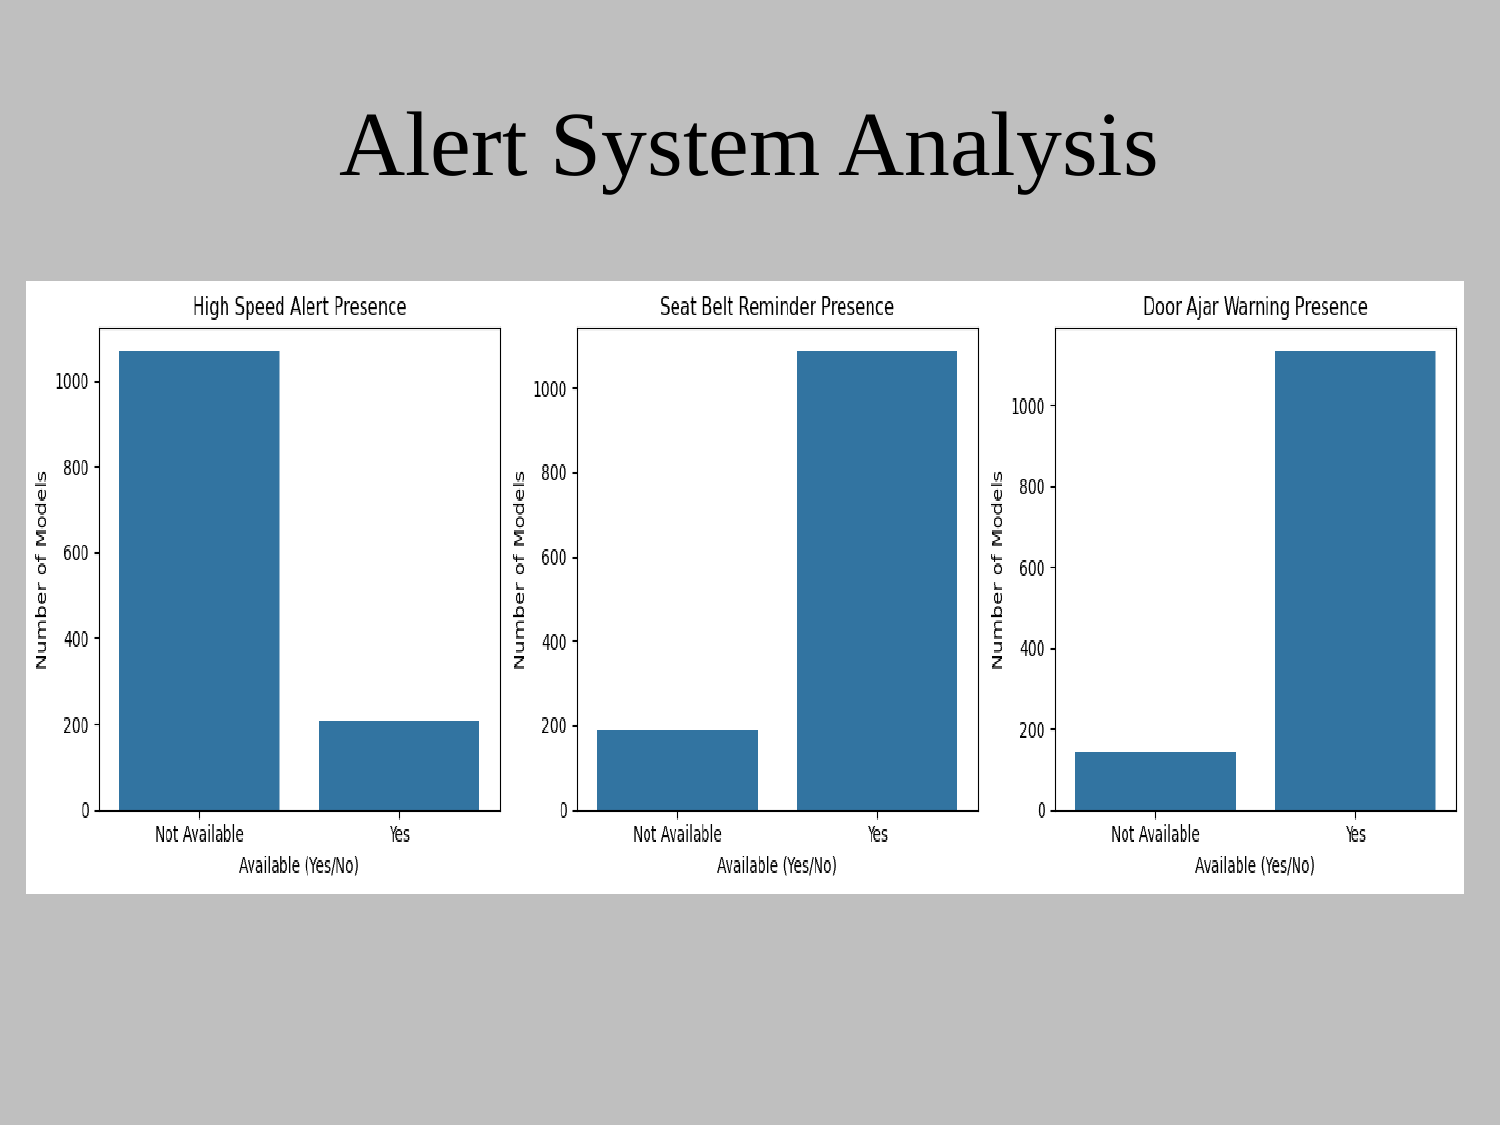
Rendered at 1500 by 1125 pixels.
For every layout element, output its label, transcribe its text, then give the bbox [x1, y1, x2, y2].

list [26, 281, 1464, 894]
title Alert System Analysis [75, 45, 1425, 233]
